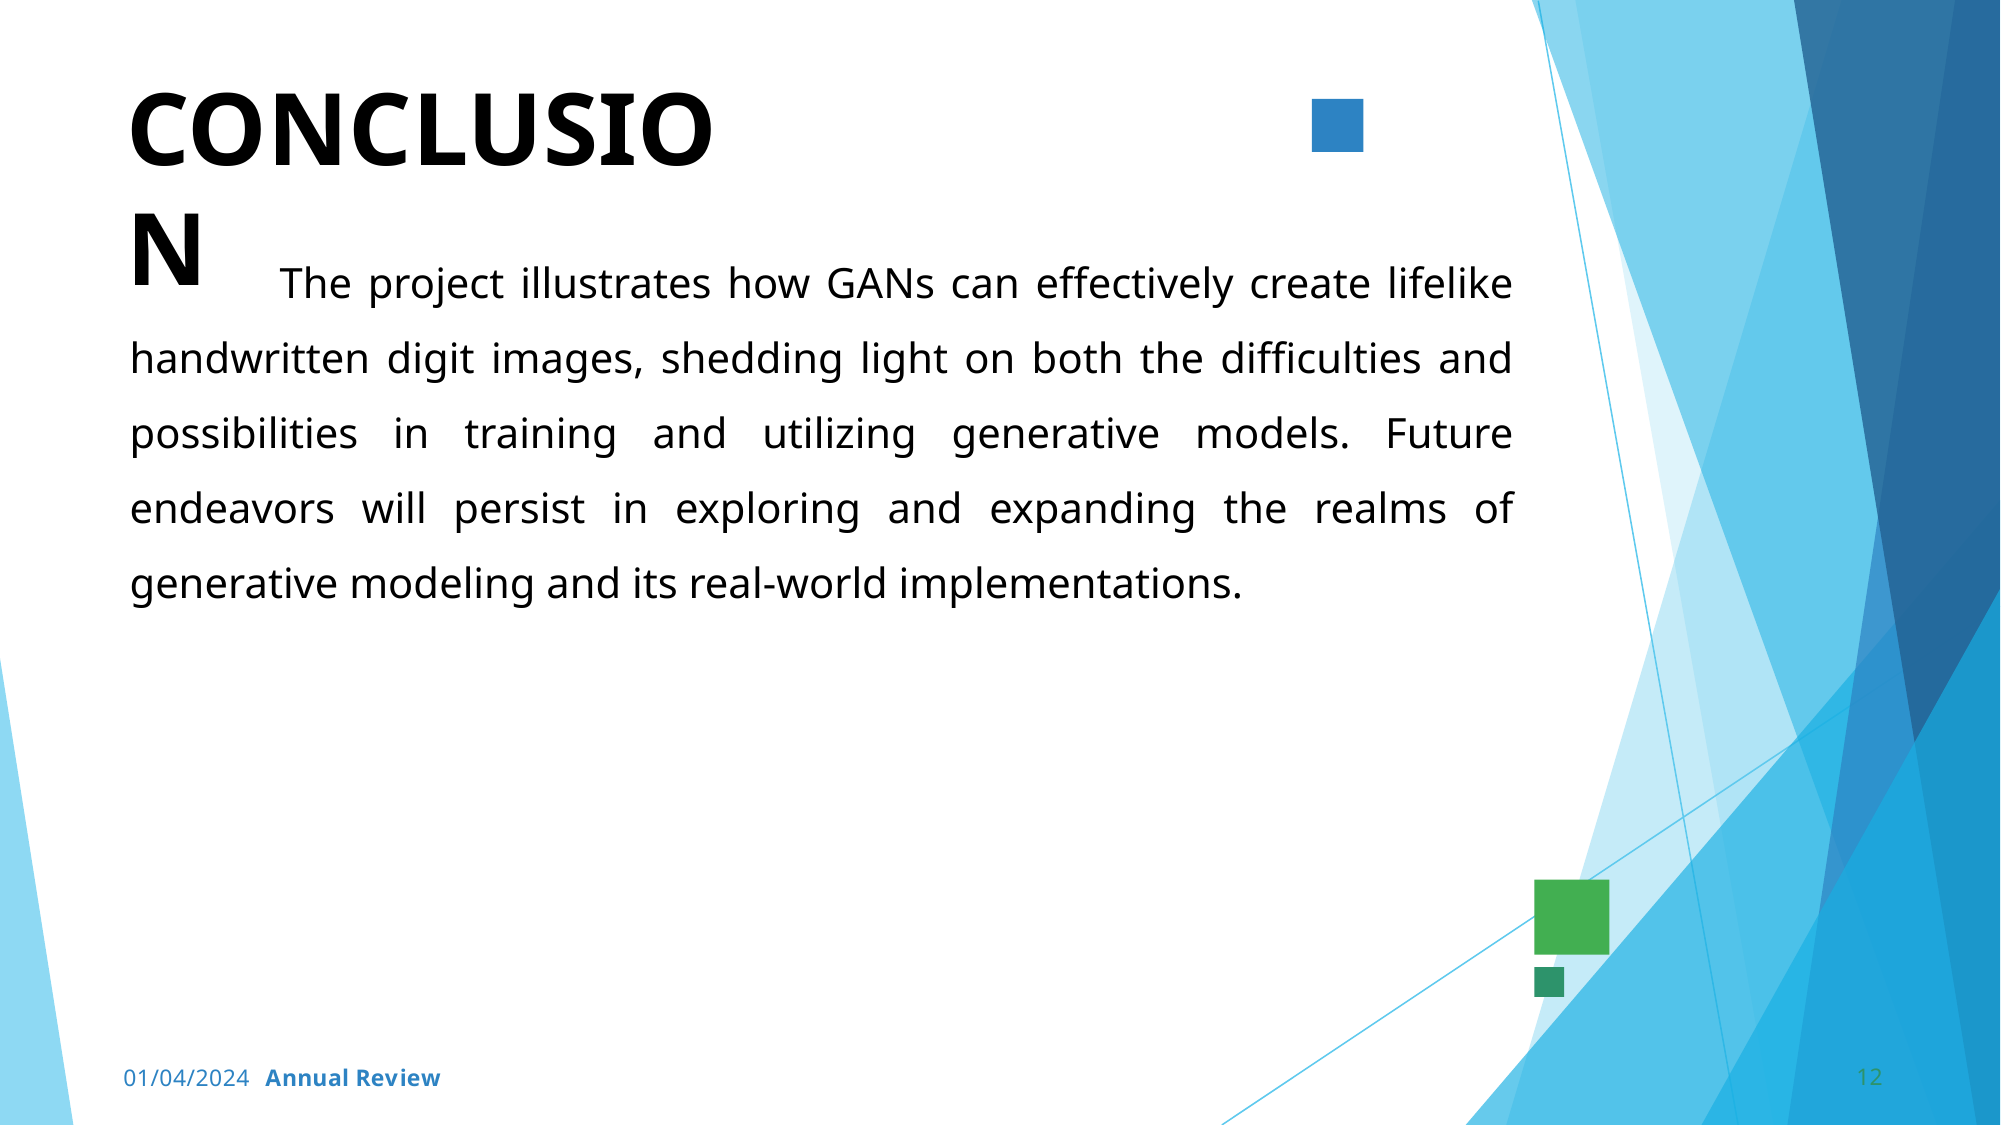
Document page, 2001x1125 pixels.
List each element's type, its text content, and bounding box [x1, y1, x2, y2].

text_box 12 [1849, 1061, 1888, 1095]
text_box 01/04/2024 Annual Review [123, 1063, 463, 1091]
text_box The project illustrates how GANs can effectively create lifelike handwritten digit images, shedding light on both the difficulties and possibilities in training and utilizing generative models. Future endeavors will persist in exploring and expanding the realms of generative modeling and its real-world implementations. [114, 224, 1529, 615]
text_box [1534, 967, 1565, 997]
text_box [1311, 98, 1364, 152]
text_box [1534, 879, 1610, 955]
title CONCLUSION [123, 63, 725, 224]
